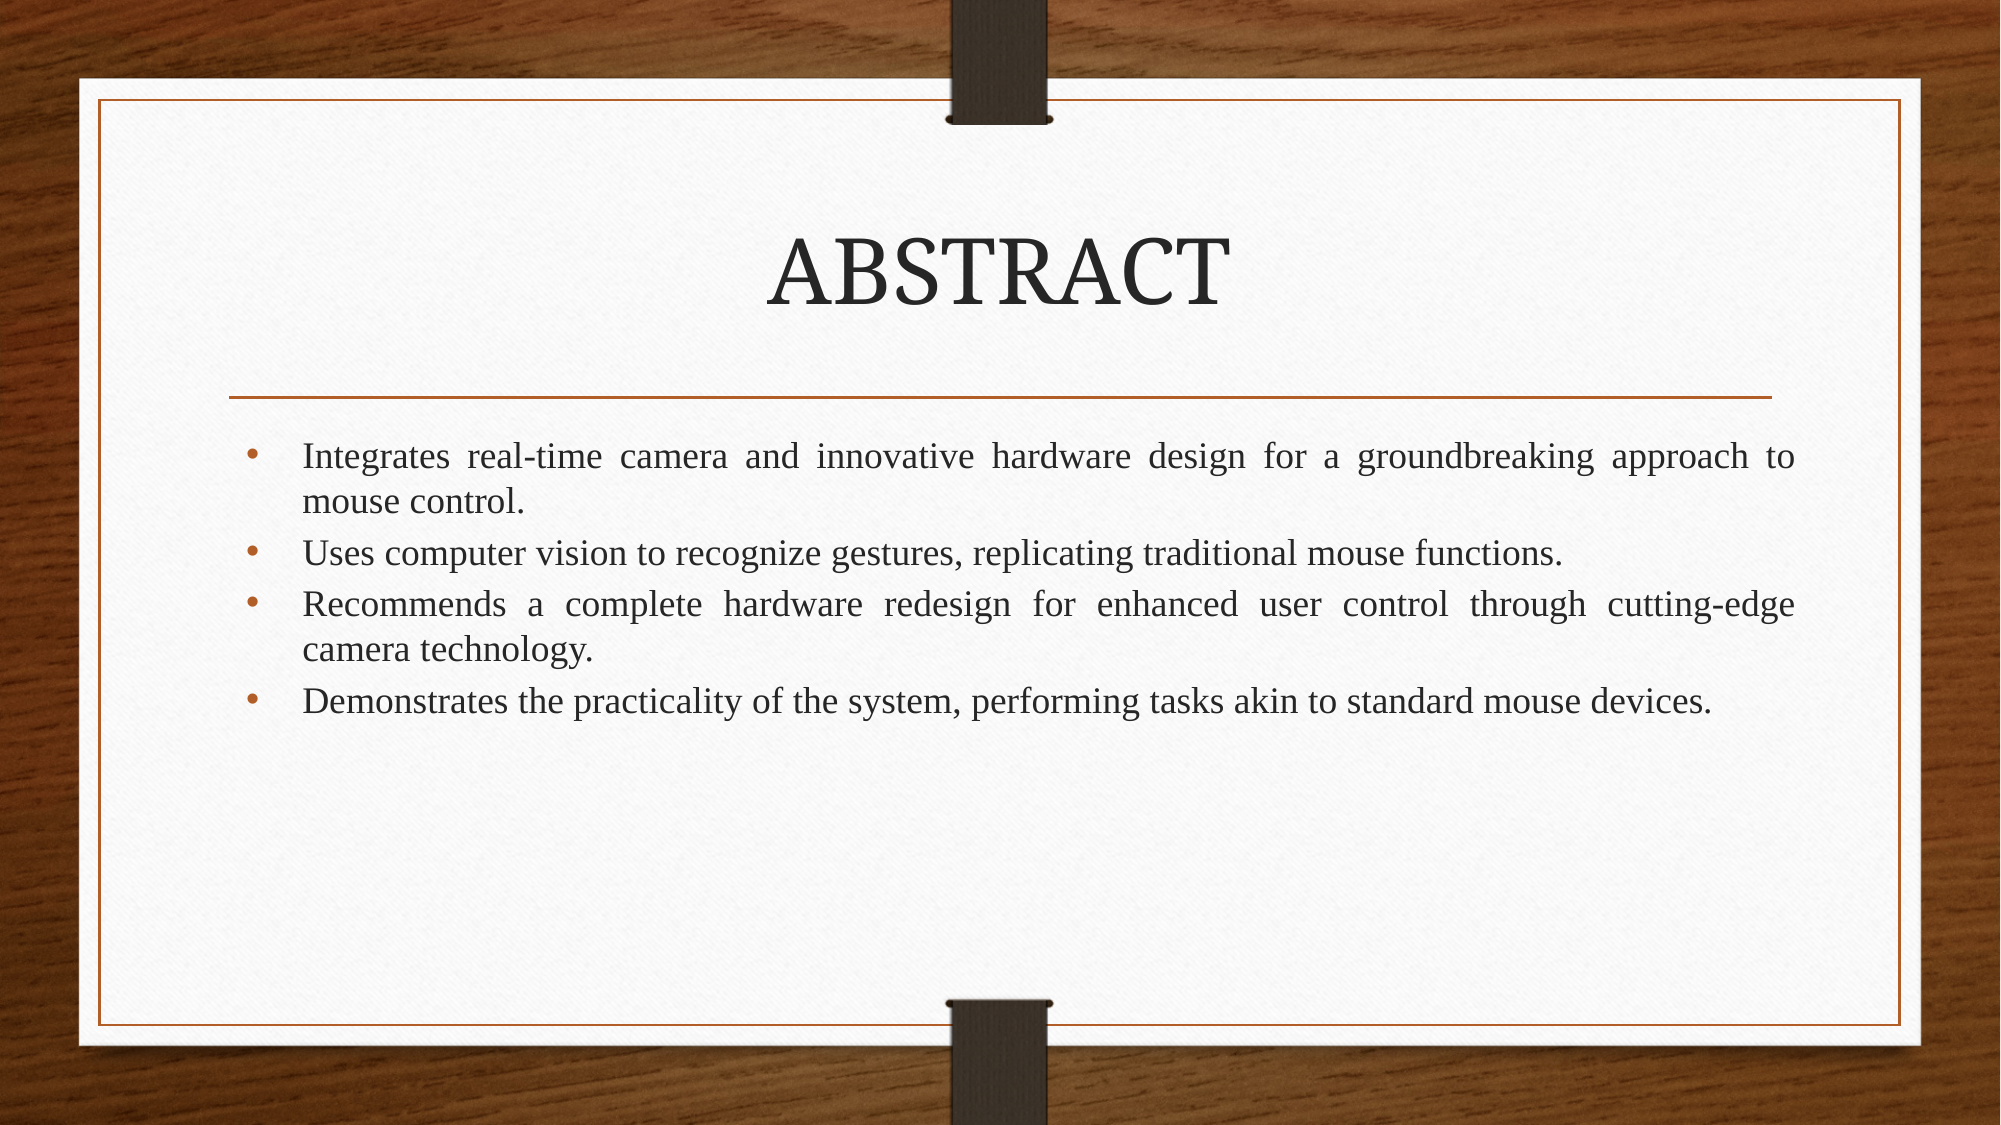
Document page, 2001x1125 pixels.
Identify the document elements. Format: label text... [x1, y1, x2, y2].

list Integrates real-time camera and innovative hardware design for a groundbreaking approach to mouse control. Uses computer vision to recognize gestures, replicating traditional mouse functions. Recommends a complete hardware redesign for enhanced user control through cutting-edge camera technology. Demonstrates the practicality of the system, performing tasks akin to standard mouse devices. [212, 423, 1813, 865]
picture [101, 0, 2001, 1125]
title ABSTRACT [212, 161, 1788, 375]
picture [0, 0, 948, 1125]
